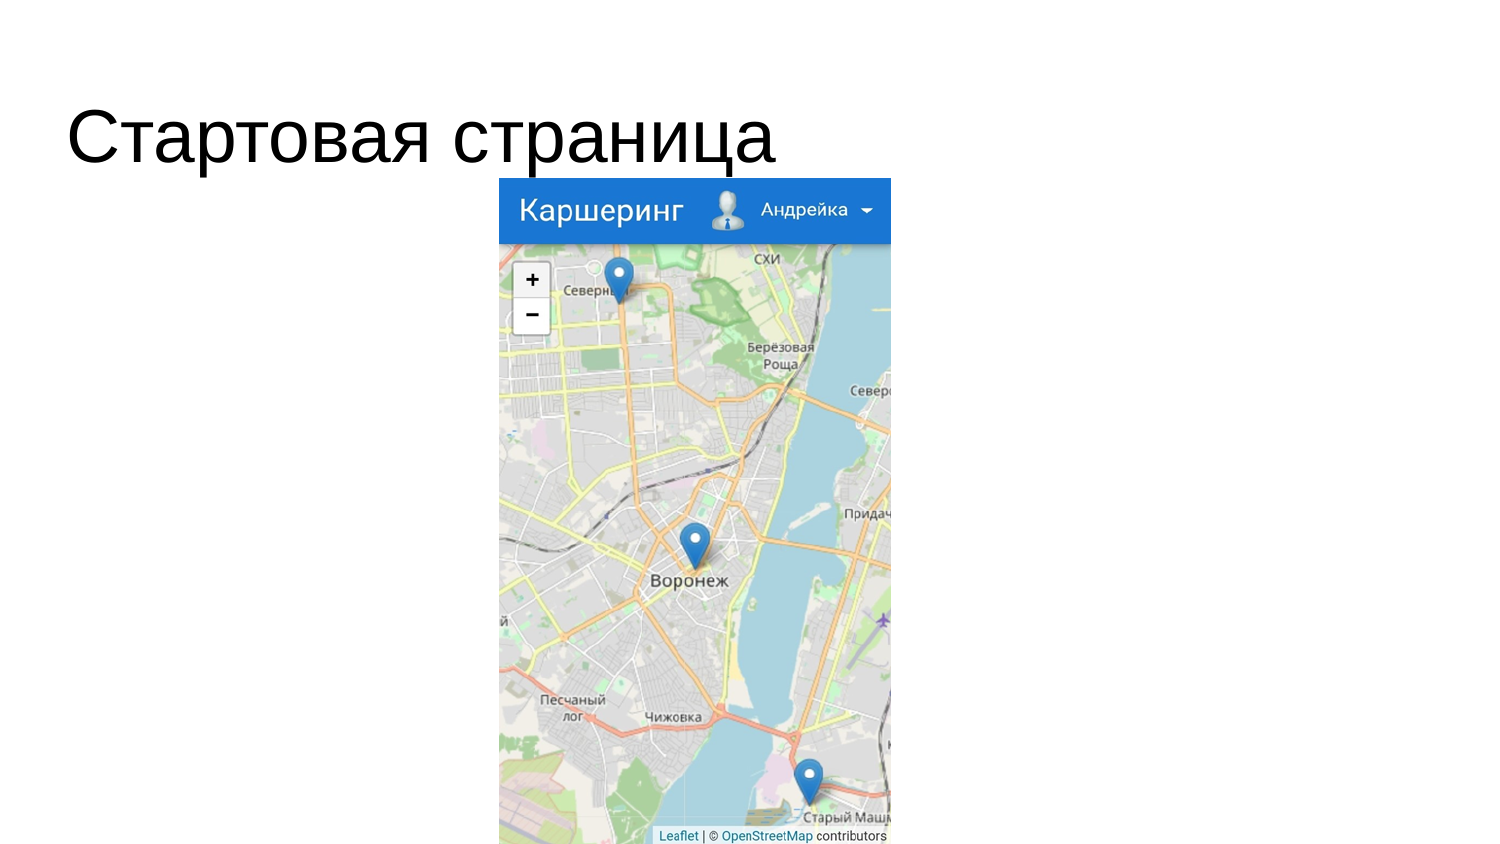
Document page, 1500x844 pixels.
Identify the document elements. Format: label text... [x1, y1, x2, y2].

title Стартовая страница [51, 72, 1449, 167]
picture [499, 178, 891, 844]
